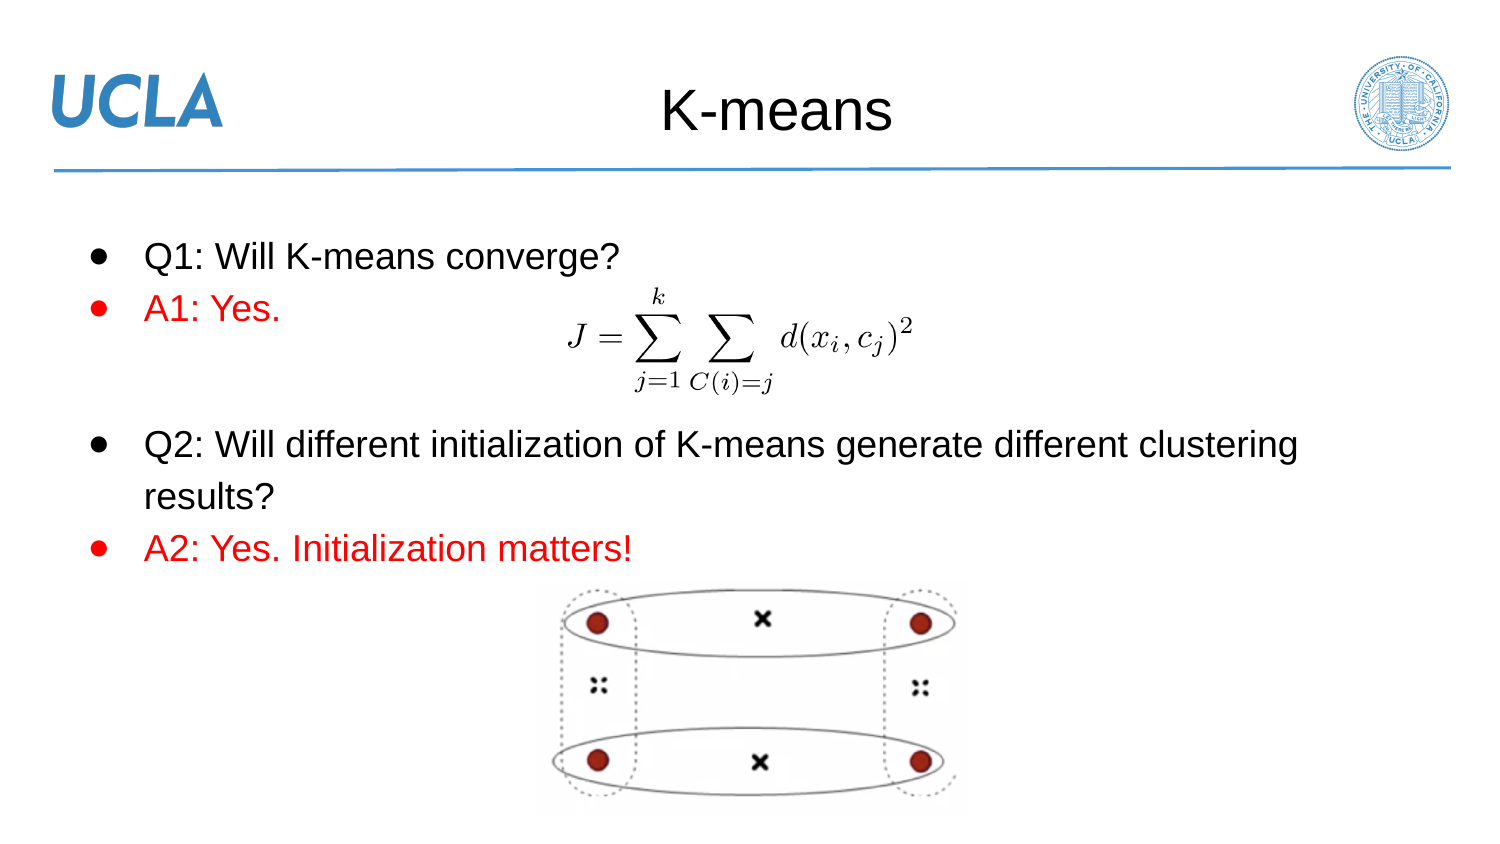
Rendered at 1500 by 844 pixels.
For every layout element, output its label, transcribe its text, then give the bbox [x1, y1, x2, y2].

picture [50, 70, 224, 129]
picture [536, 579, 969, 816]
text_box Q1: Will K-means converge? A1: Yes. Q2: Will different initialization of K-means generate different clustering results? A2: Yes. Initialization matters! [53, 210, 1452, 802]
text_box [53, 167, 1452, 171]
picture [568, 284, 914, 395]
title K-means [228, 56, 1327, 151]
picture [1354, 56, 1450, 152]
